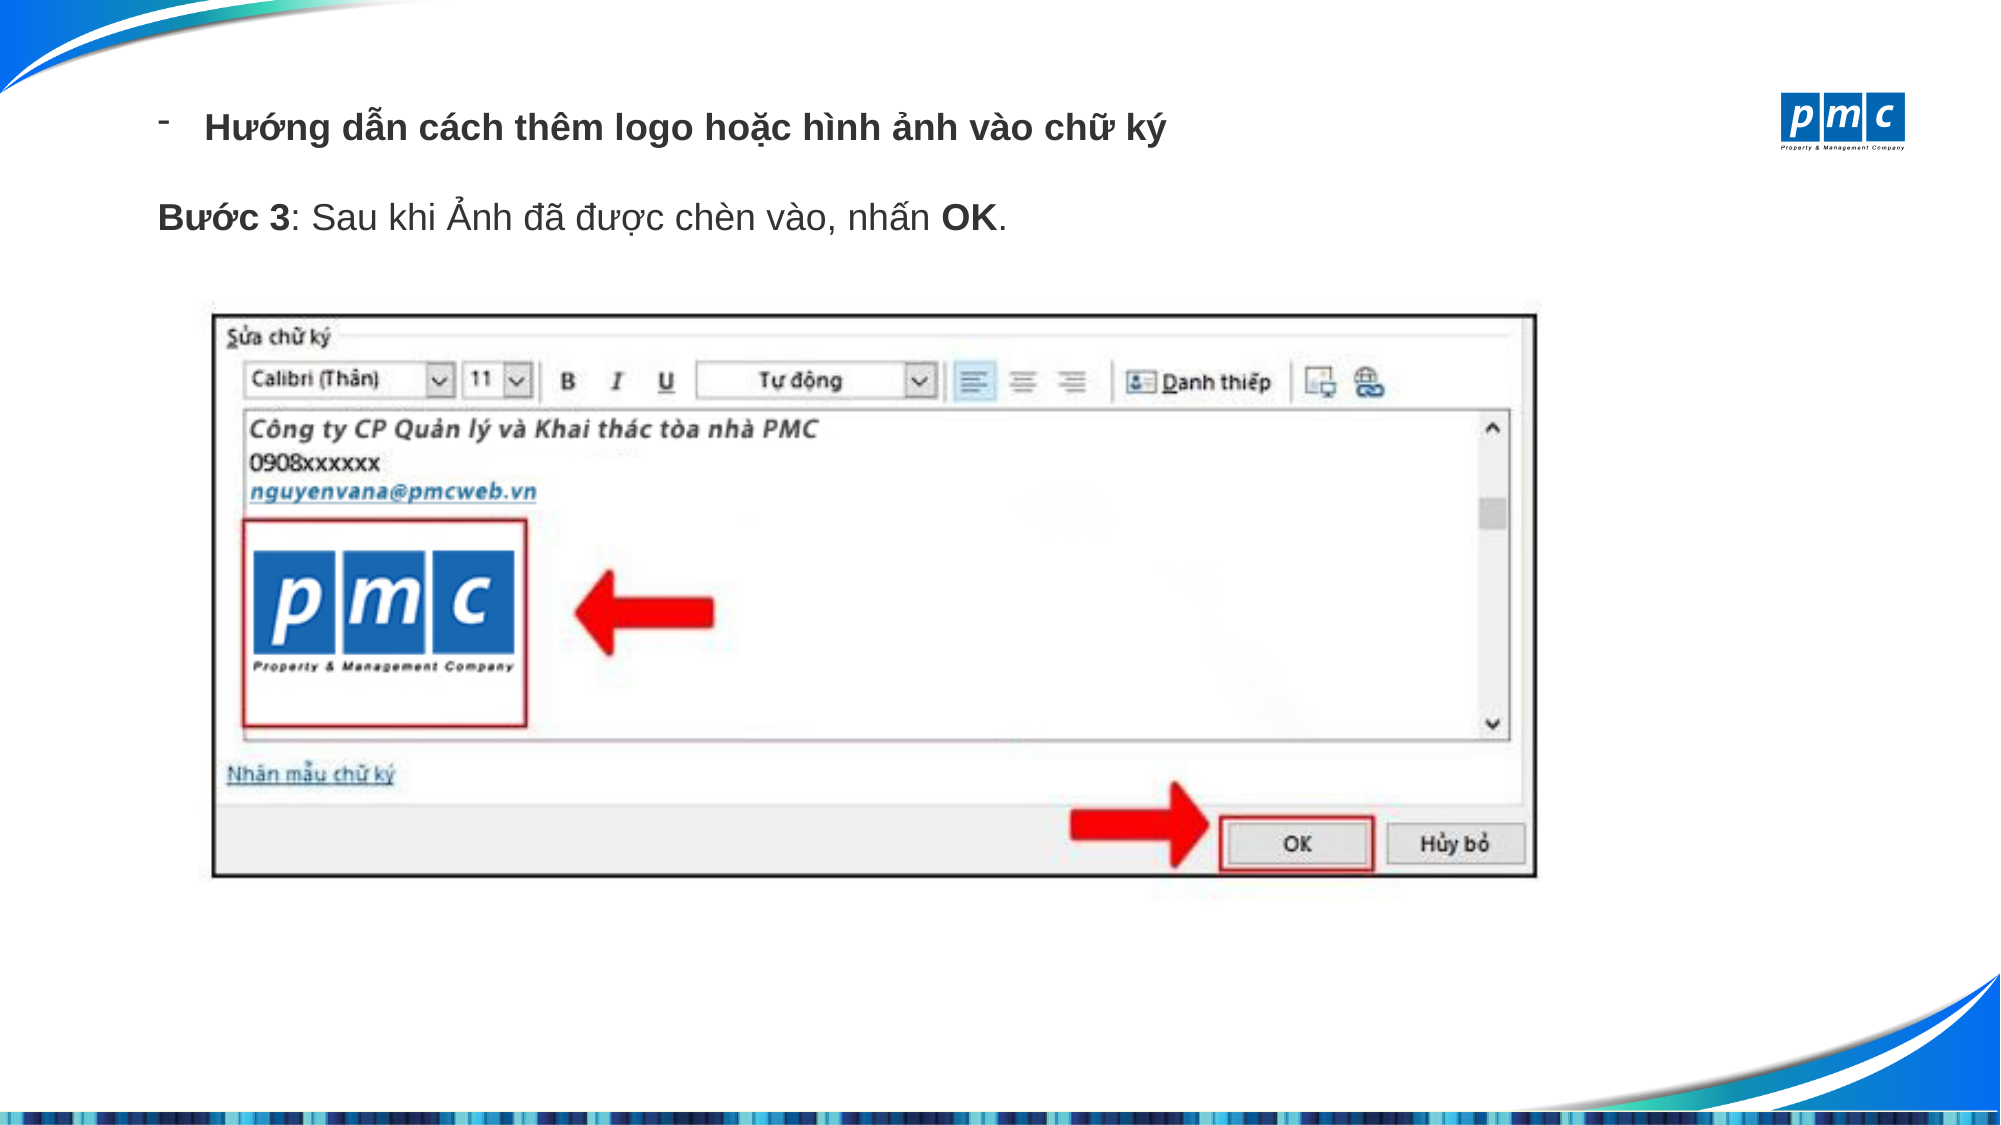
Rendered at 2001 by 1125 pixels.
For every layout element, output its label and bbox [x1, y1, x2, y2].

text_box [0, 0, 2000, 1125]
picture [198, 299, 1573, 905]
